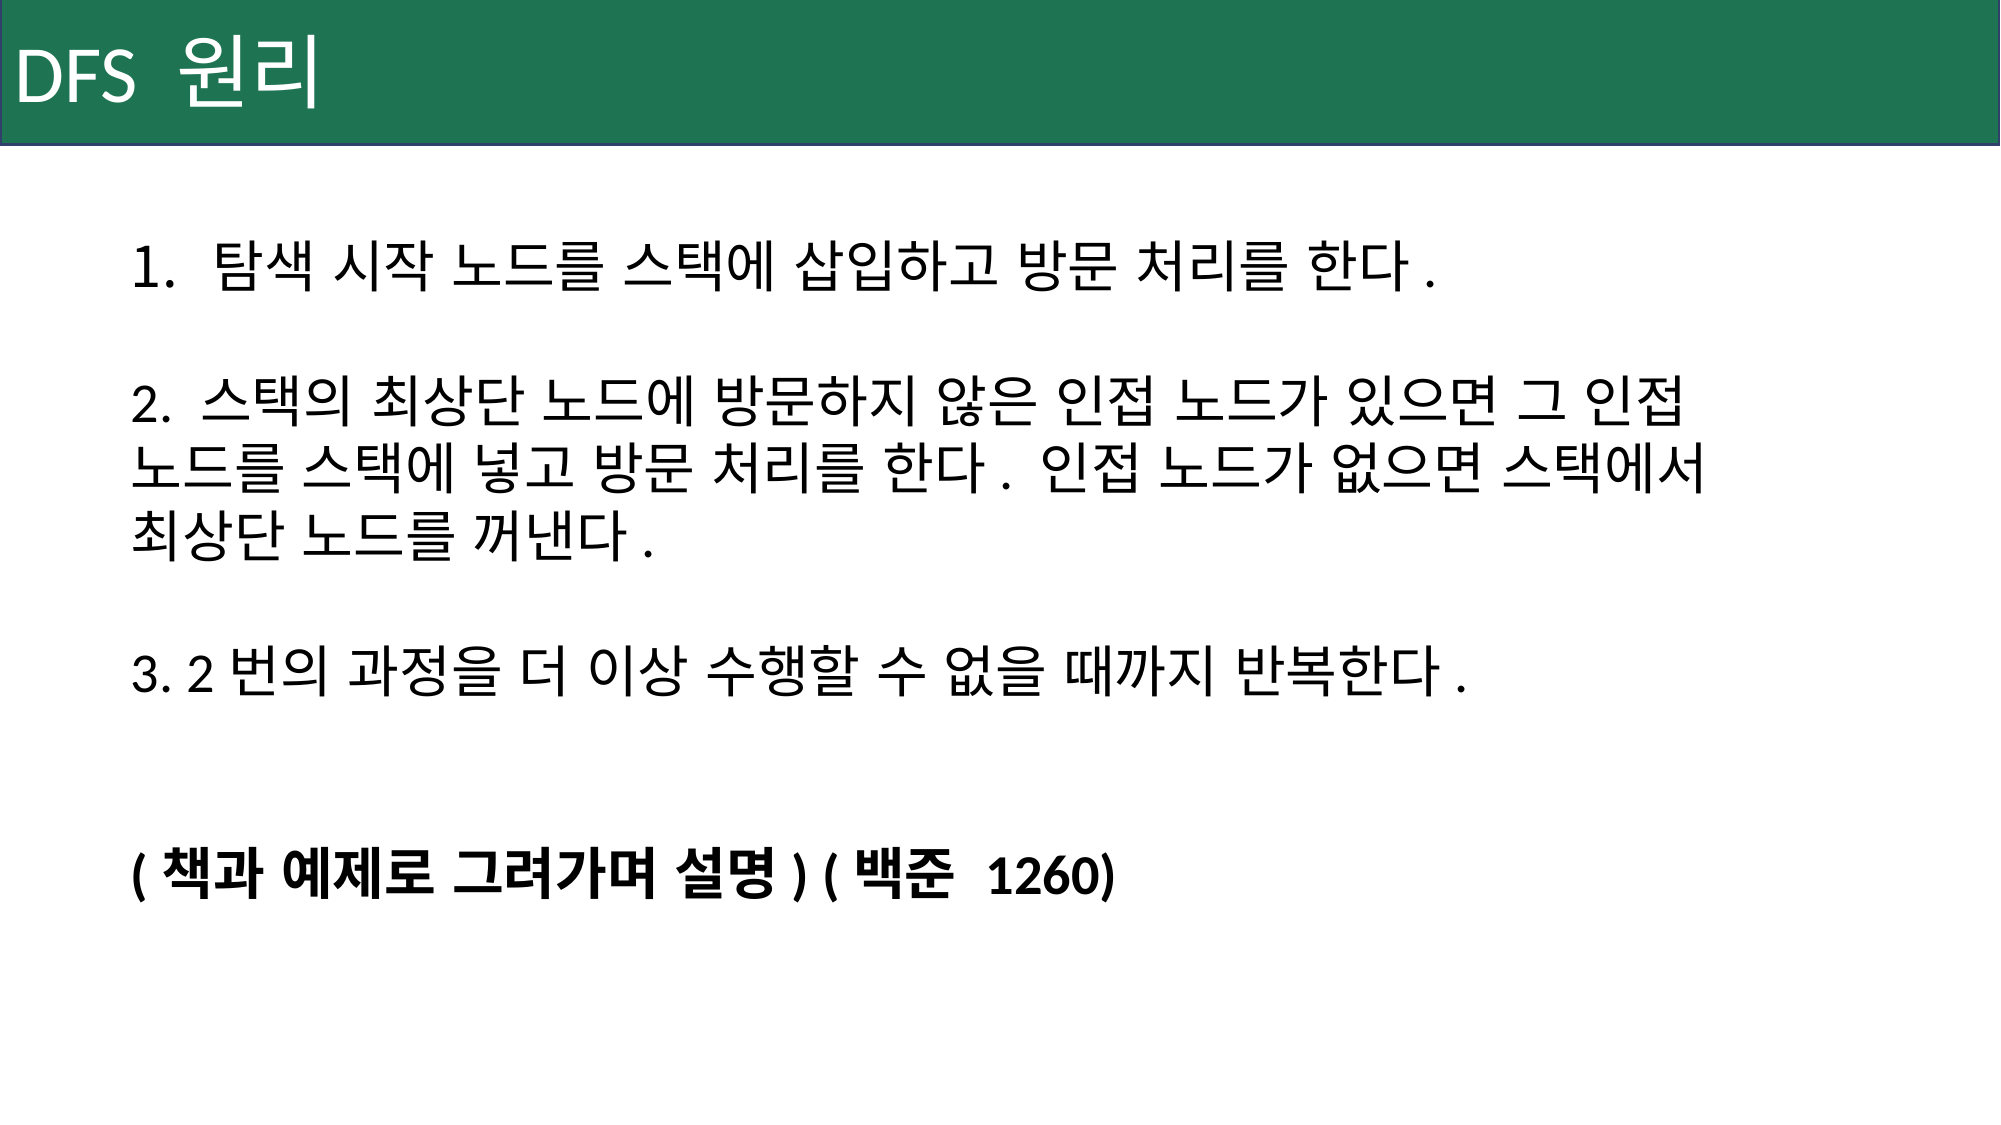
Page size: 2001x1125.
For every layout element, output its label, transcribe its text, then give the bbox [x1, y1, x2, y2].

text_box 탐색 시작 노드를 스택에 삽입하고 방문 처리를 한다. 2. 스택의 최상단 노드에 방문하지 않은 인접 노드가 있으면 그 인접 노드를 스택에 넣고 방문 처리를 한다. 인접 노드가 없으면 스택에서 최상단 노드를 꺼낸다. 3. 2번의 과정을 더 이상 수행할 수 없을 때까지 반복한다. (책과 예제로 그려가며 설명) (백준 1260) [116, 223, 1862, 914]
text_box DFS 원리 [0, 0, 2000, 146]
